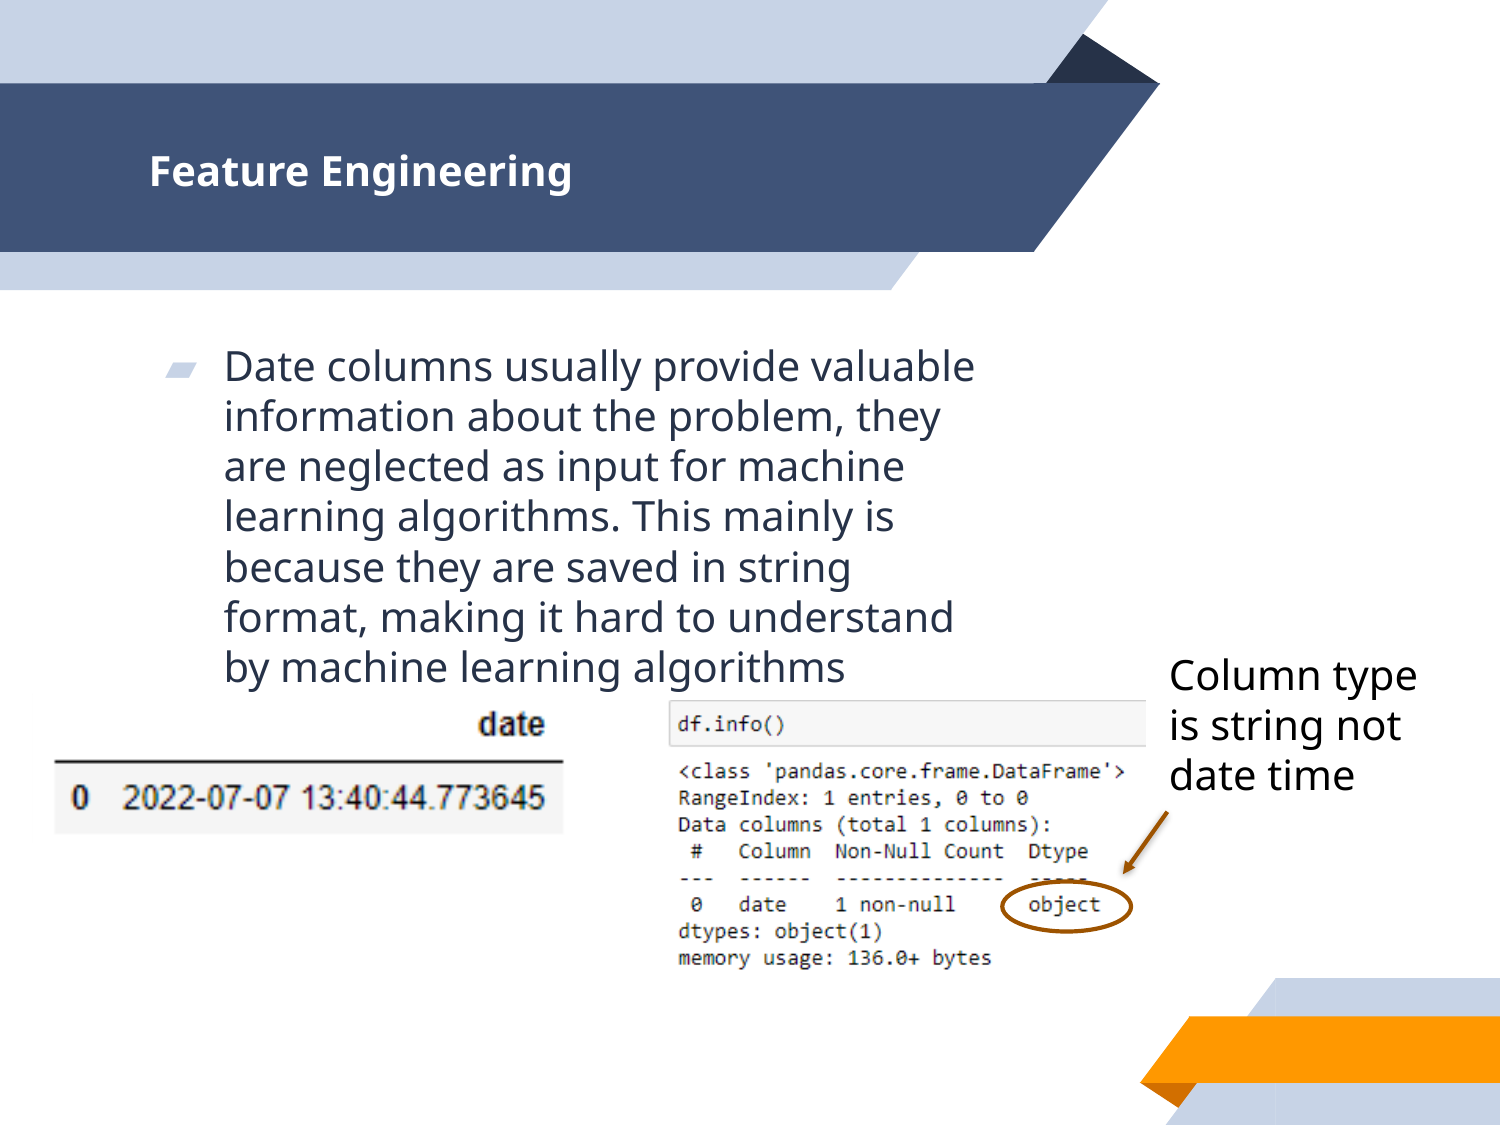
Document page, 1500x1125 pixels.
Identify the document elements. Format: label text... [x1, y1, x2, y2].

picture [666, 700, 1146, 976]
title Feature Engineering [133, 85, 997, 254]
list Date columns usually provide valuable information about the problem, they are neglected as input for machine learning algorithms. This mainly is because they are saved in string format, making it hard to understand by machine learning algorithms [133, 324, 997, 1040]
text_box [1122, 811, 1168, 875]
text_box Column type is string not date time [1154, 641, 1434, 806]
picture [31, 692, 616, 844]
